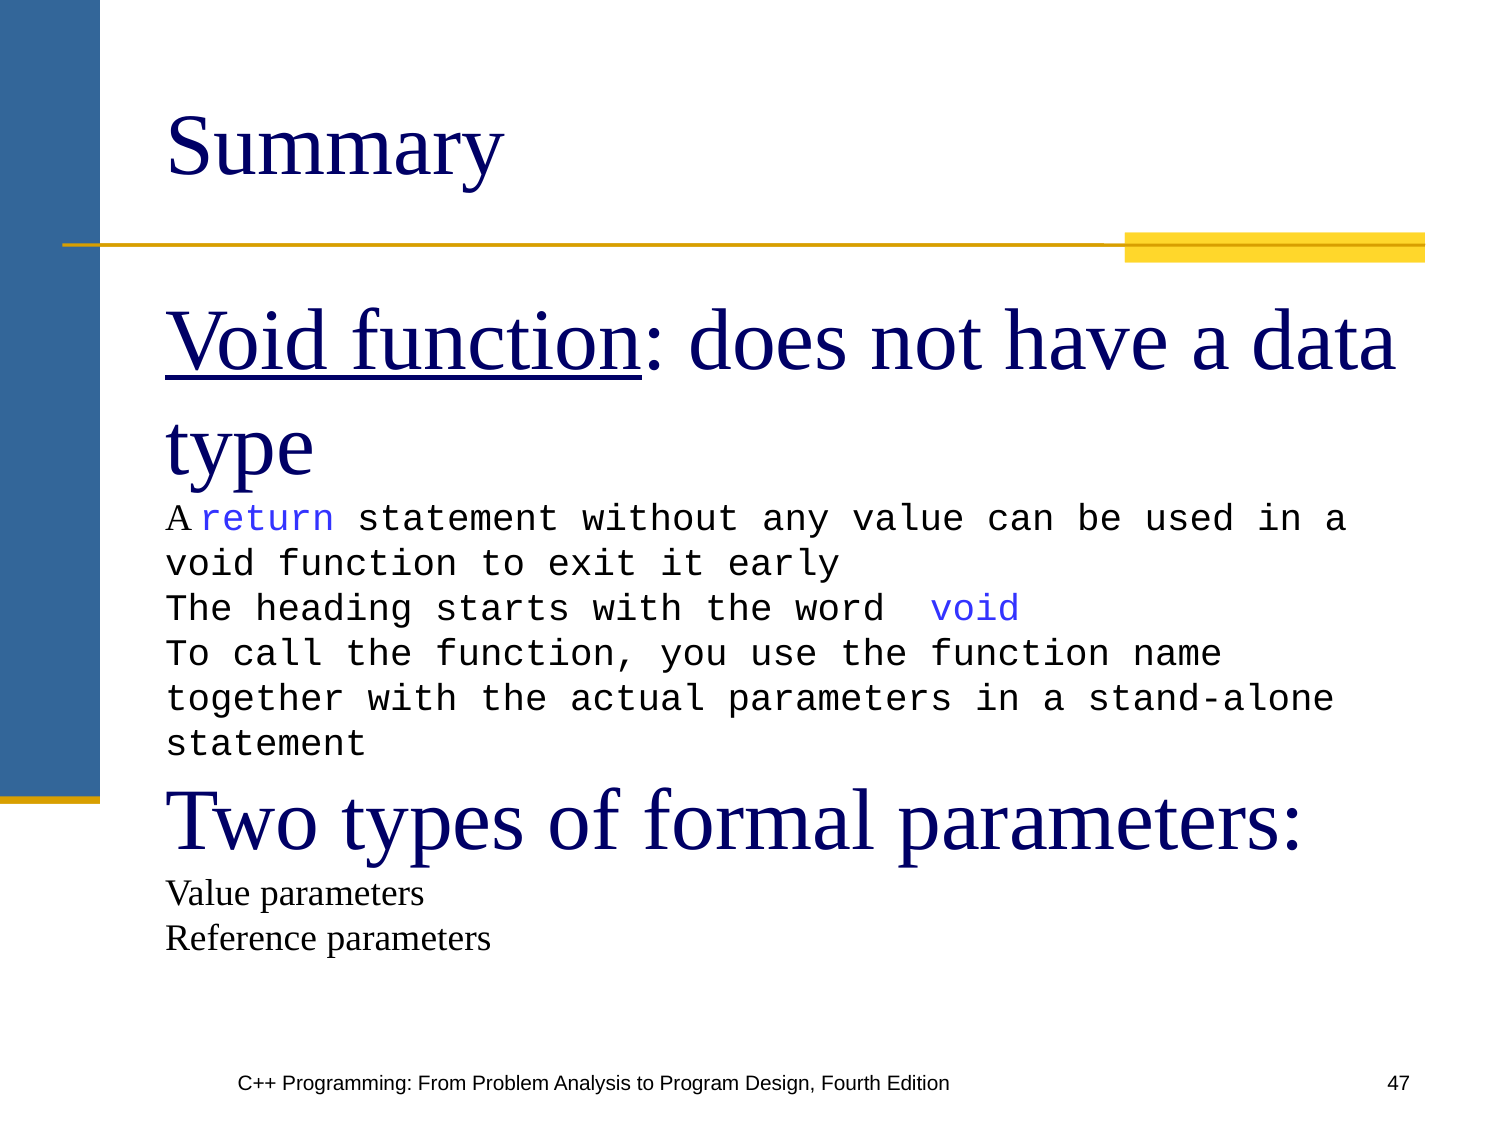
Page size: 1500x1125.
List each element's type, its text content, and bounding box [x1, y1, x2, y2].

title Summary [150, 45, 1425, 234]
text_box 47 [1112, 1063, 1425, 1100]
list Void function: does not have a data type A return statement without any value can be used in a void function to exit it early The heading starts with the word void To call the function, you use the function name together with the actual parameters in a stand-alone statement Two types of formal parameters: Value parameters Reference parameters [150, 275, 1425, 1063]
text_box C++ Programming: From Problem Analysis to Program Design, Fourth Edition [149, 1062, 1038, 1100]
